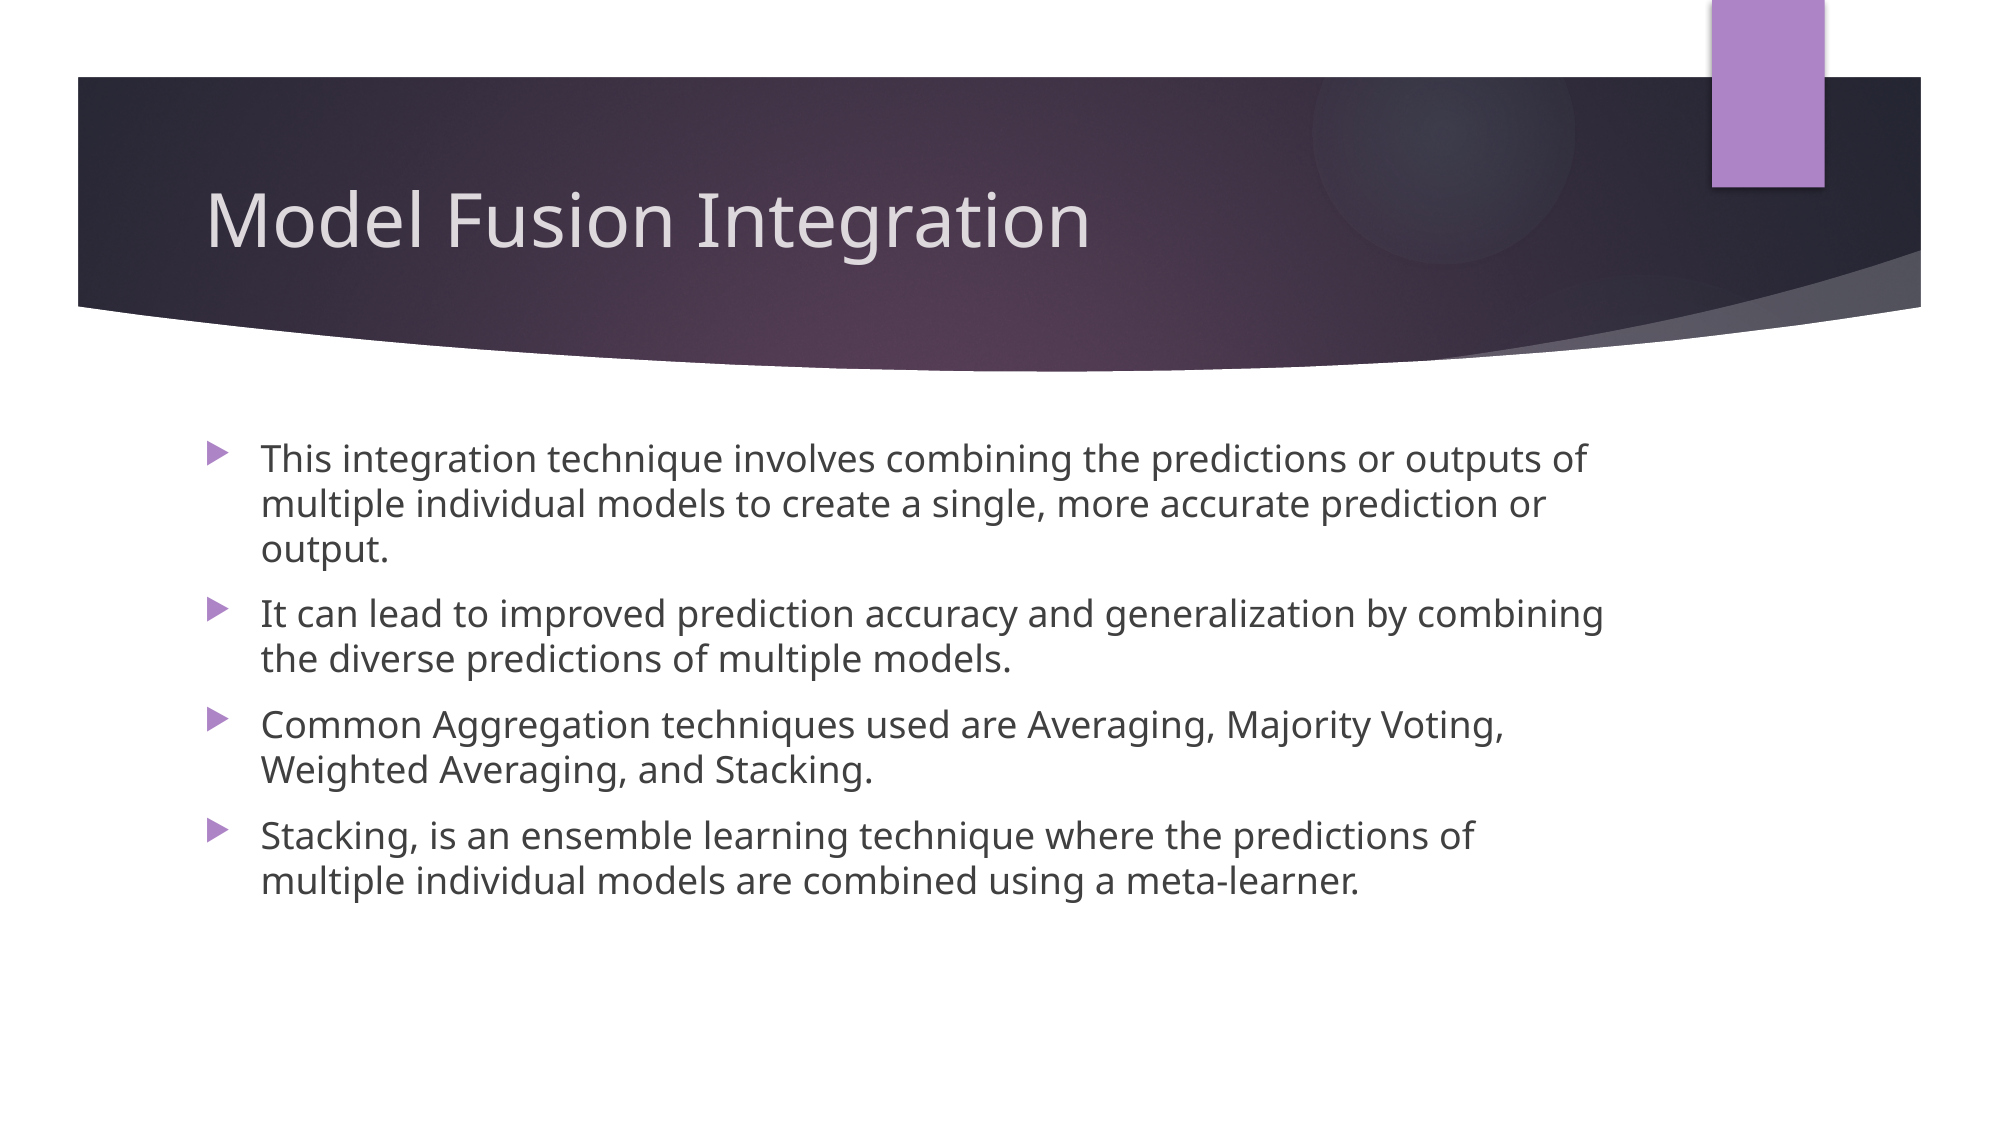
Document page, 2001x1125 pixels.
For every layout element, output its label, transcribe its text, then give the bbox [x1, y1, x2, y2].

list This integration technique involves combining the predictions or outputs of multiple individual models to create a single, more accurate prediction or output. It can lead to improved prediction accuracy and generalization by combining the diverse predictions of multiple models. Common Aggregation techniques used are Averaging, Majority Voting, Weighted Averaging, and Stacking. Stacking, is an ensemble learning technique where the predictions of multiple individual models are combined using a meta-learner. [189, 427, 1638, 988]
title Model Fusion Integration [189, 159, 1627, 276]
